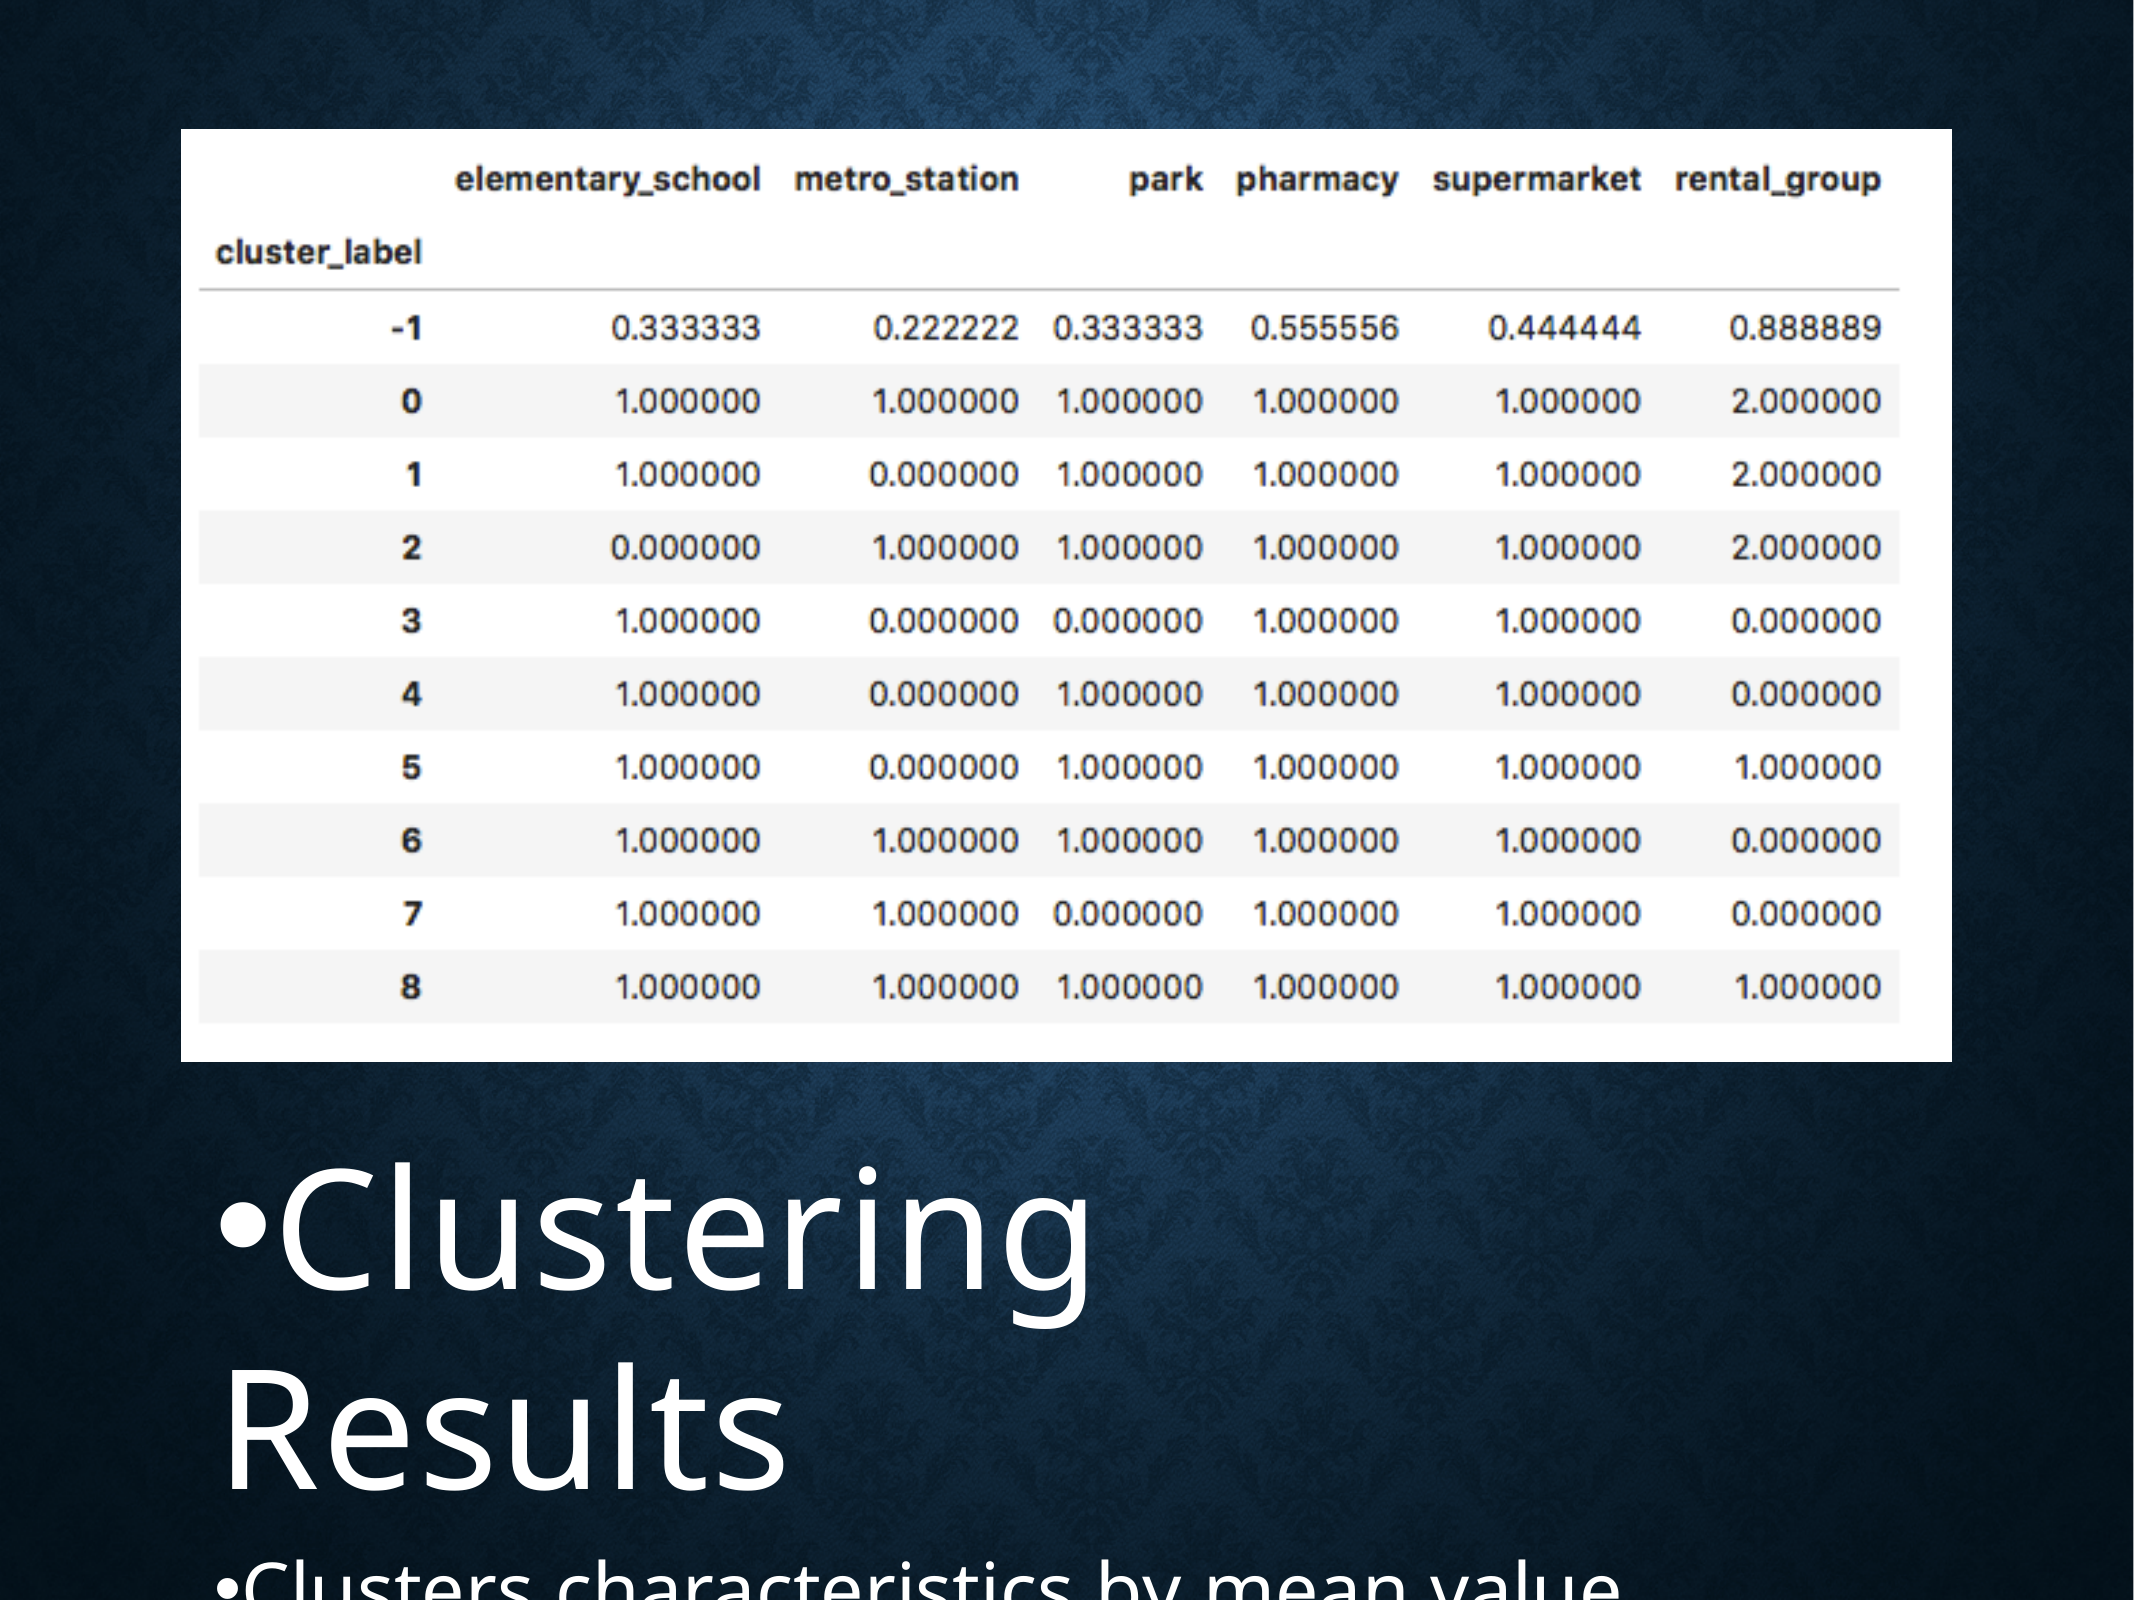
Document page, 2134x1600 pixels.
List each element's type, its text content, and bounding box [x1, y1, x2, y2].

subtitle Clustering Results Clusters characteristics by mean value [214, 1080, 1714, 1600]
picture [180, 129, 1953, 1063]
